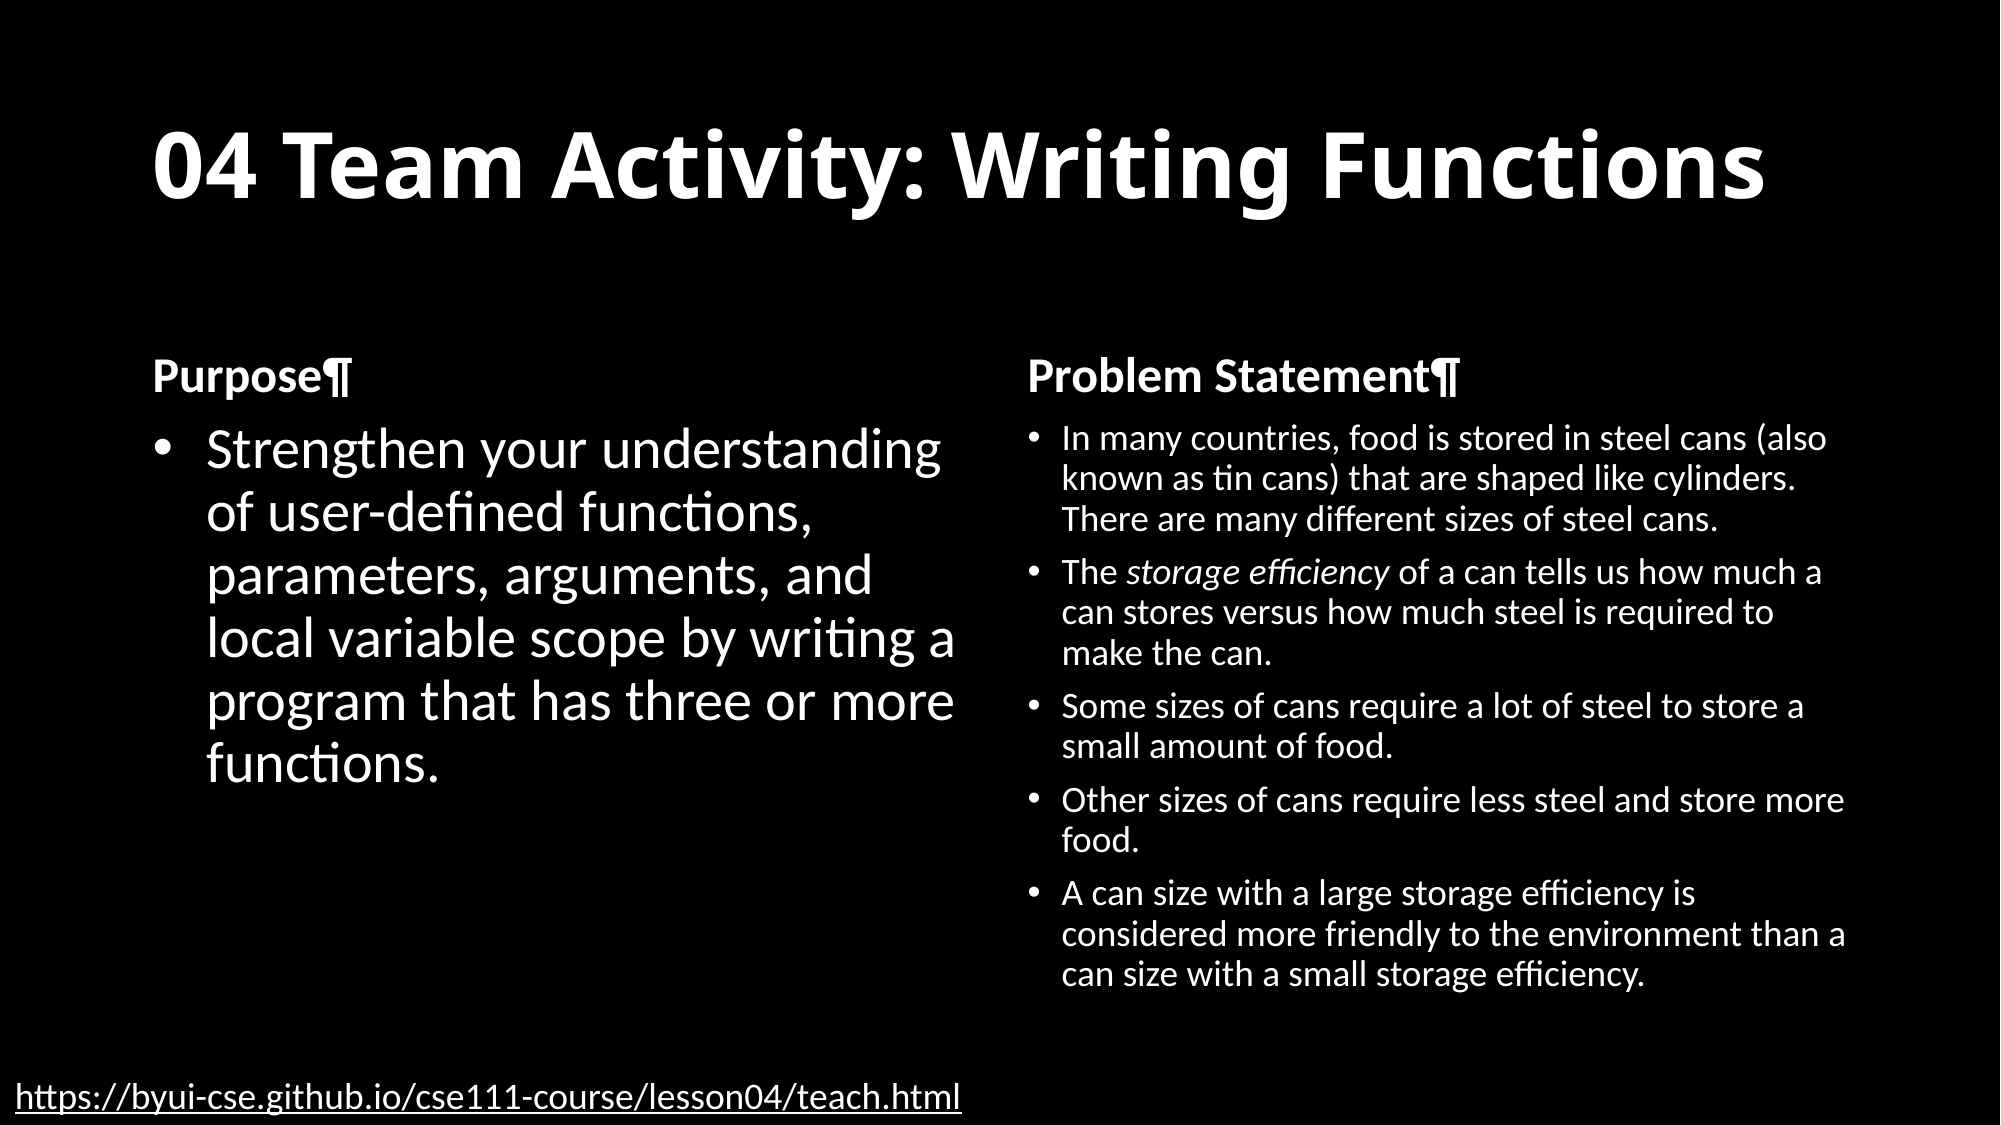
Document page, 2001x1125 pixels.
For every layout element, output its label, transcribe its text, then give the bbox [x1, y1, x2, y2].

list Problem Statement¶ [1012, 275, 1863, 410]
title 04 Team Activity: Writing Functions [137, 59, 1863, 278]
list Strengthen your understanding of user-defined functions, parameters, arguments, and local variable scope by writing a program that has three or more functions. [137, 410, 984, 1016]
list In many countries, food is stored in steel cans (also known as tin cans) that are shaped like cylinders. There are many different sizes of steel cans. The storage efficiency of a can tells us how much a can stores versus how much steel is required to make the can. Some sizes of cans require a lot of steel to store a small amount of food. Other sizes of cans require less steel and store more food. A can size with a large storage efficiency is considered more friendly to the environment than a can size with a small storage efficiency. [1012, 410, 1863, 1016]
text_box https://byui-cse.github.io/cse111-course/lesson04/teach.html [0, 1064, 1001, 1125]
list Purpose¶ [137, 275, 984, 410]
